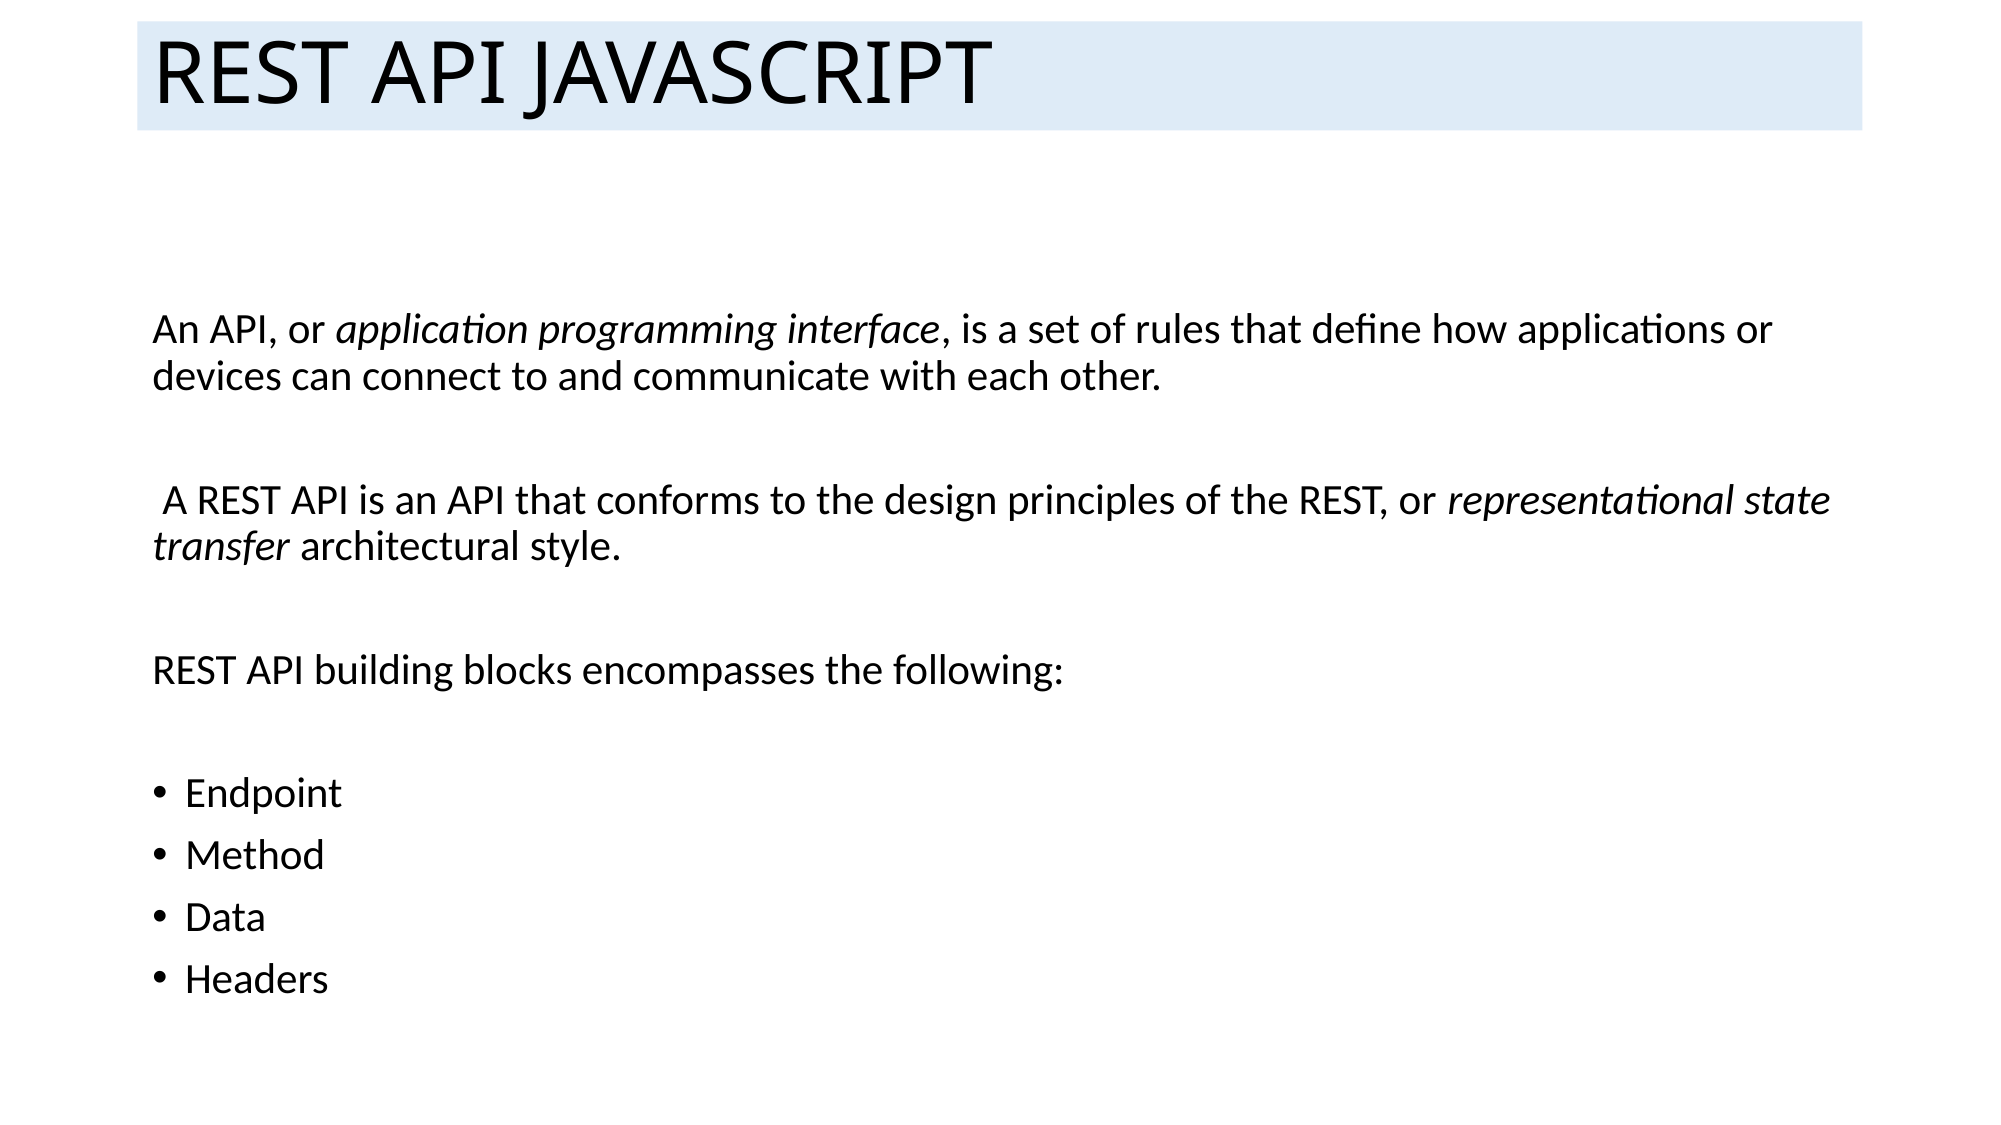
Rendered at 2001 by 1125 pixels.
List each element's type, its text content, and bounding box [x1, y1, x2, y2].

title REST API JAVASCRIPT [137, 21, 1863, 131]
list An API, or application programming interface, is a set of rules that define how applications or devices can connect to and communicate with each other. A REST API is an API that conforms to the design principles of the REST, or representational state transfer architectural style. REST API building blocks encompasses the following: Endpoint Method Data Headers [137, 299, 1863, 1014]
